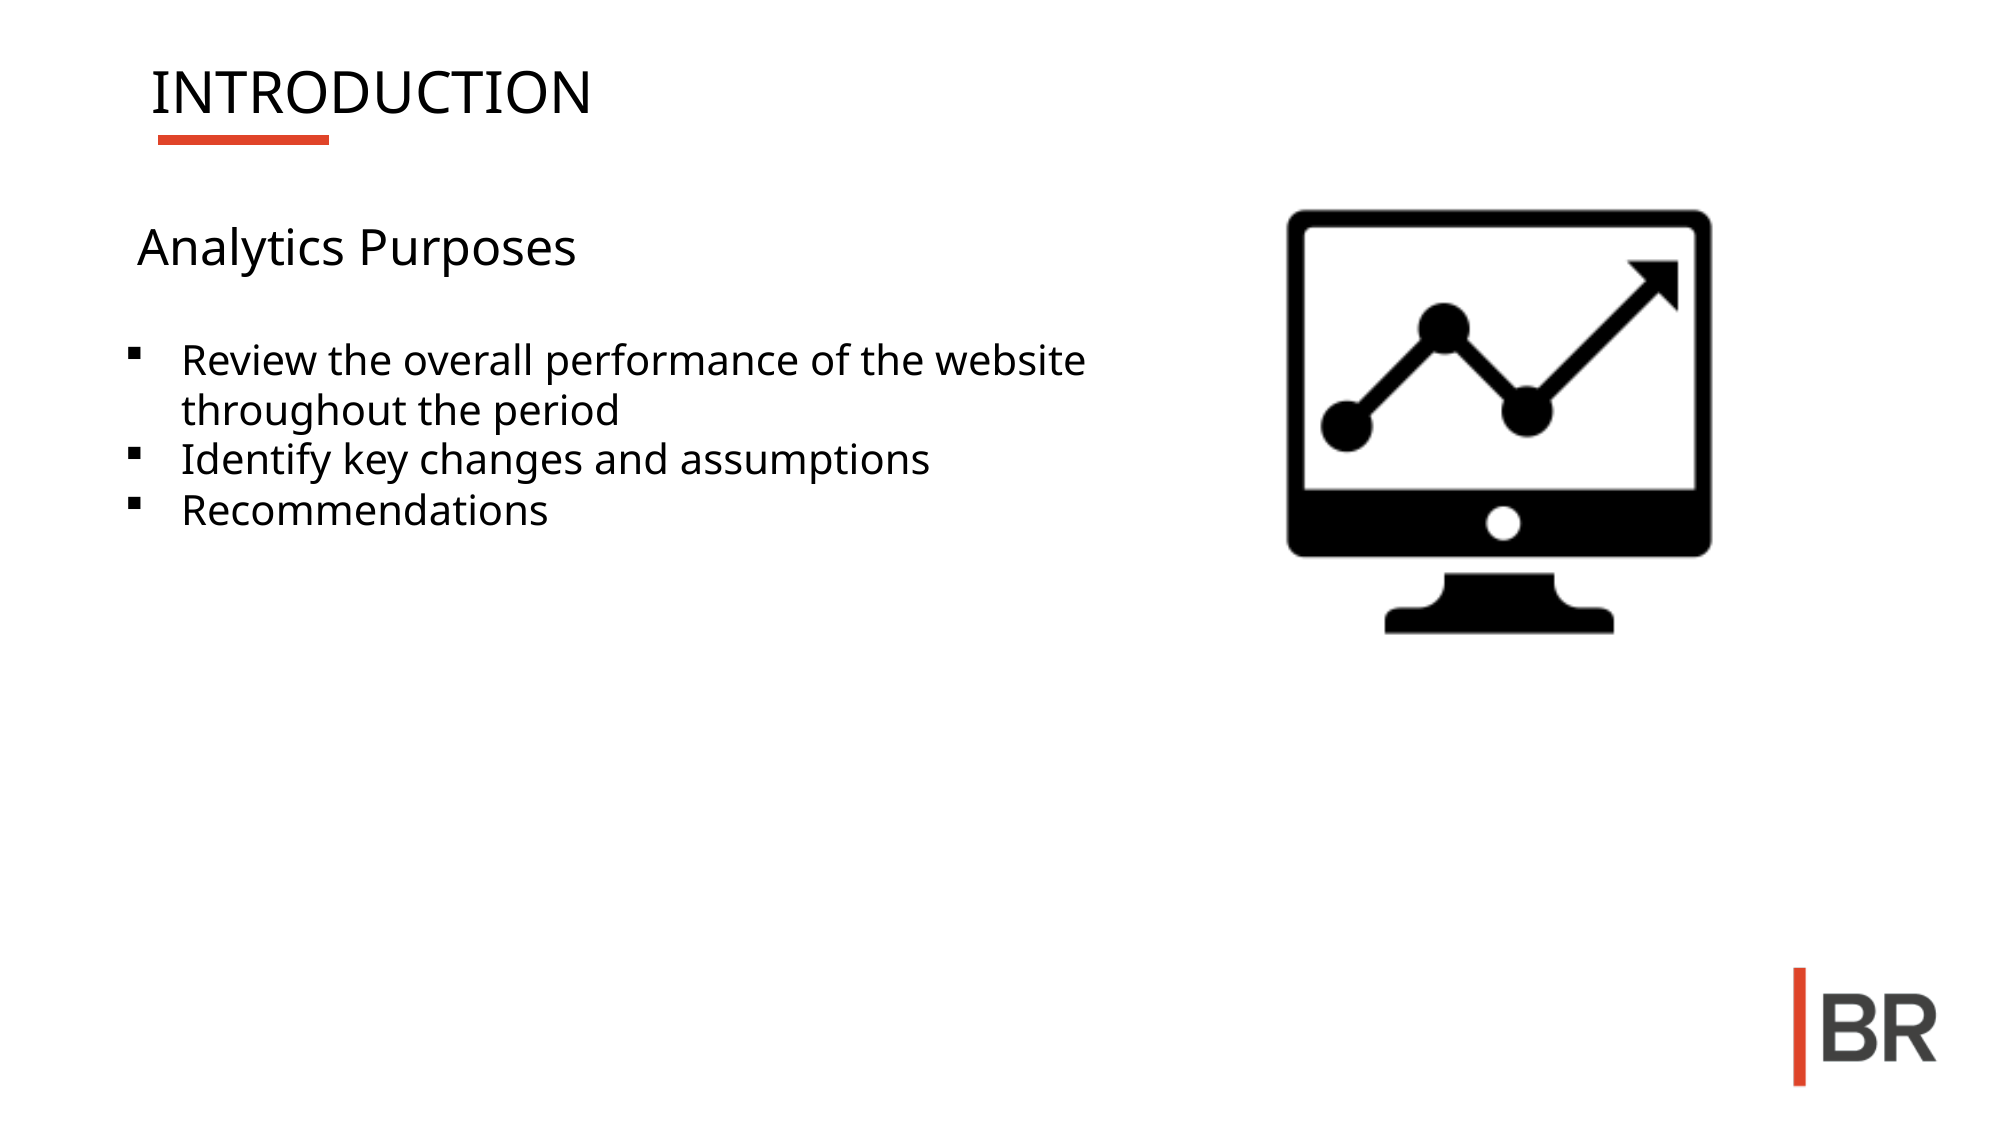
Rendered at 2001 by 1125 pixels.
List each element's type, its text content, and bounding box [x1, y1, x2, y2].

text_box Analytics Purposes [122, 207, 593, 283]
picture [1271, 194, 1729, 651]
text_box INTRODUCTION [137, 47, 815, 133]
text_box Review the overall performance of the website throughout the period Identify key changes and assumptions Recommendations [110, 325, 1110, 641]
picture [1775, 949, 1957, 1097]
text_box [158, 135, 329, 145]
